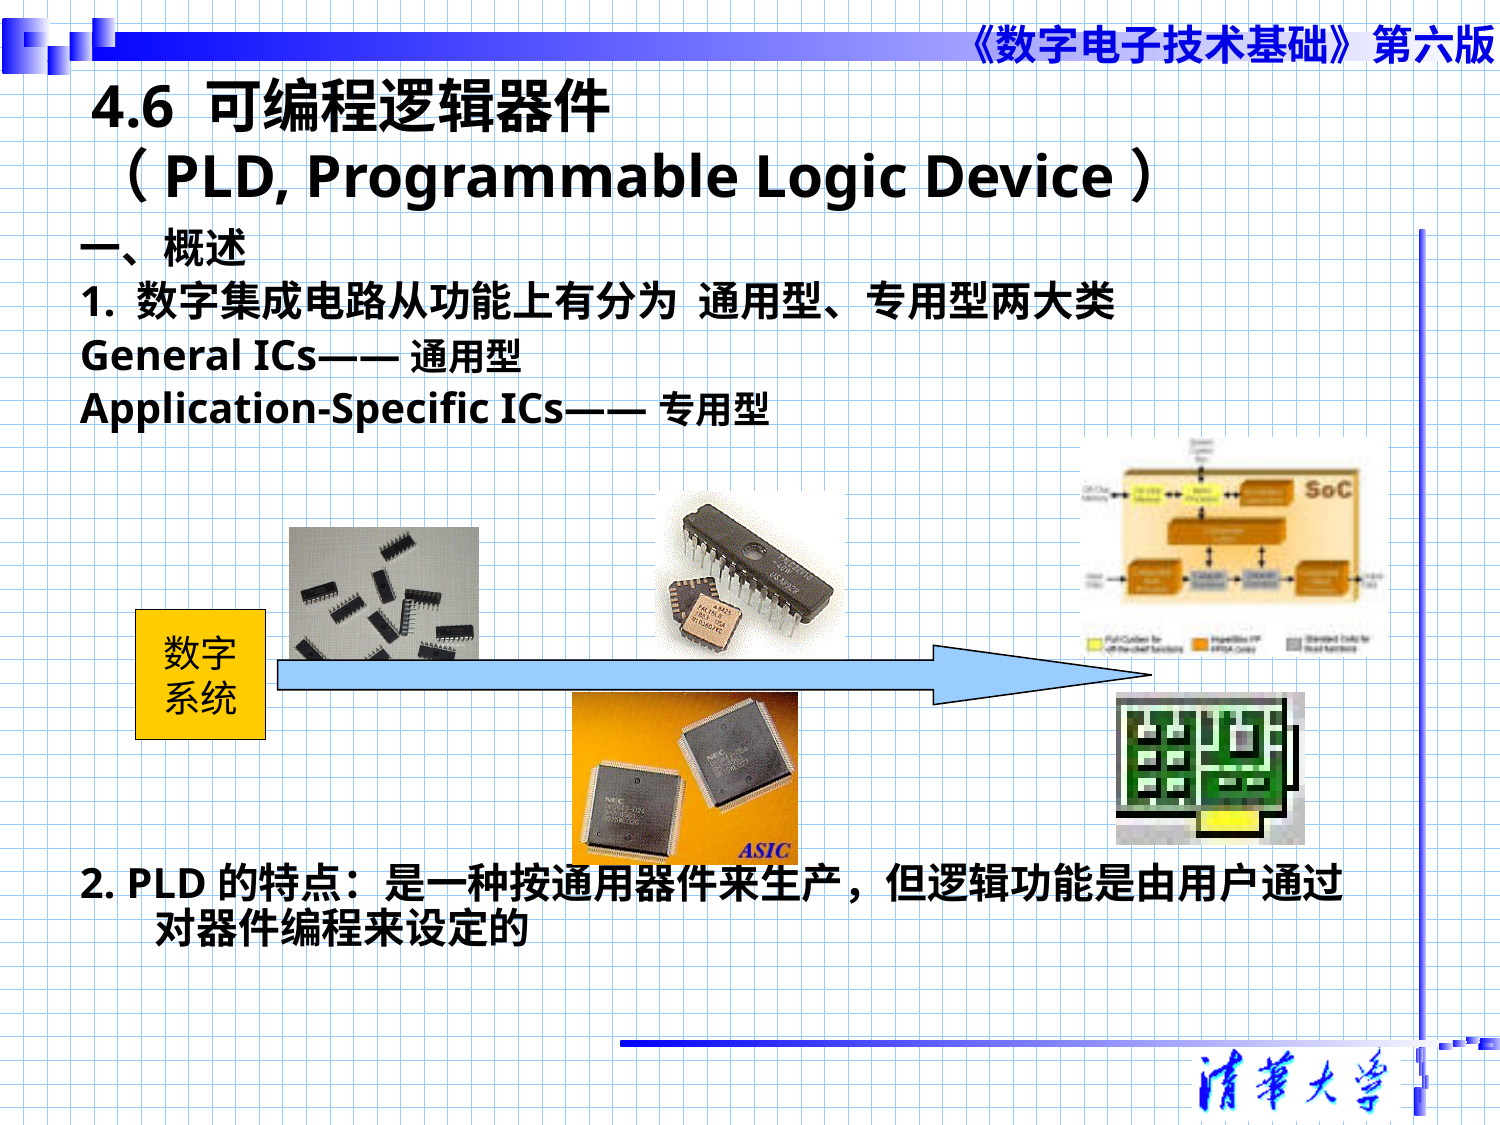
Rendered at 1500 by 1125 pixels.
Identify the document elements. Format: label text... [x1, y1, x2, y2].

table_cell 0 [774, 32, 778, 61]
picture [655, 491, 845, 667]
picture [1080, 437, 1388, 658]
text_box [277, 660, 285, 690]
picture [1192, 1046, 1401, 1121]
text_box [480, 645, 1152, 705]
picture [289, 526, 479, 686]
list 一、概述 1. 数字集成电路从功能上有分为 通用型、专用型两大类 General ICs——通用型 Application-Specific ICs——专用型 2. PLD的特点：是一种按通用器件来生产，但逻辑功能是由用户通过对器件编程来设定的 [64, 220, 1400, 1036]
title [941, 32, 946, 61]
picture [1115, 692, 1306, 845]
text_box 数字 系统 [135, 609, 266, 740]
table_cell 0 [858, 32, 862, 61]
picture [572, 692, 798, 865]
title 4.6 可编程逻辑器件 （PLD, Programmable Logic Device） [76, 66, 1427, 212]
